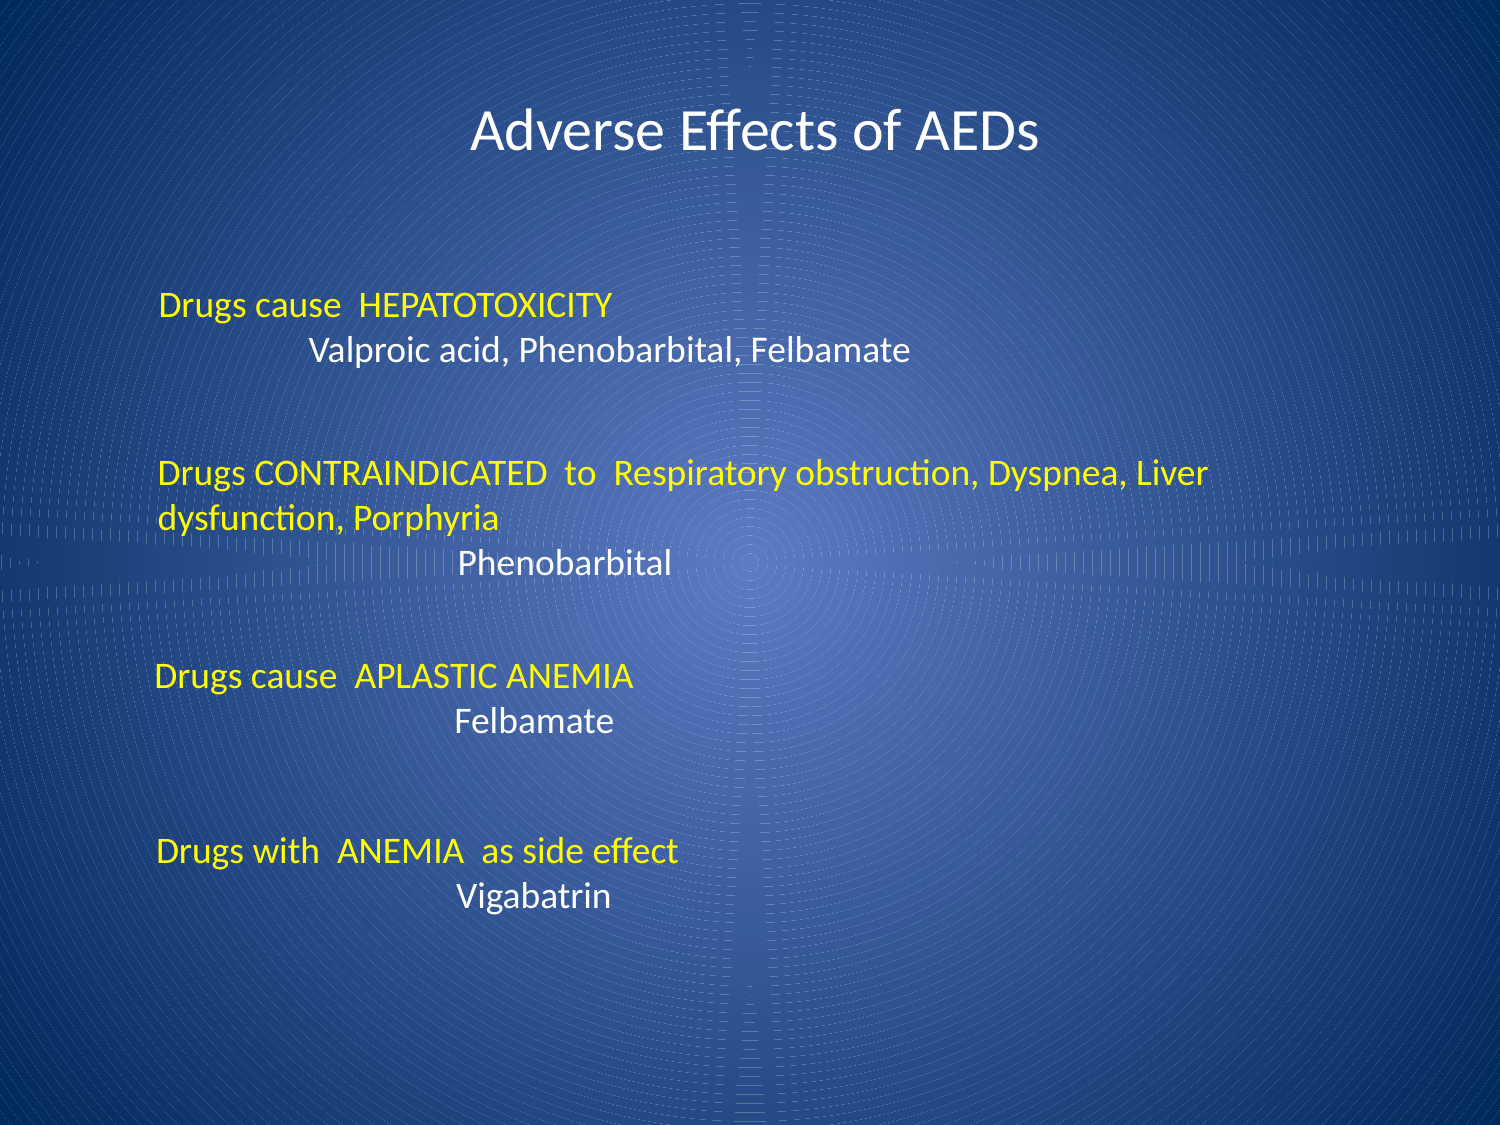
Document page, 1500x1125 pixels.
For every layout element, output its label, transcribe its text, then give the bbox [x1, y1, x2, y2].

title Adverse Effects of AEDs [446, 74, 1064, 179]
text_box Drugs cause APLASTIC ANEMIA Felbamate [139, 643, 1288, 749]
text_box Drugs with ANEMIA as side effect Vigabatrin [141, 818, 1290, 924]
text_box Drugs CONTRAINDICATED to Respiratory obstruction, Dyspnea, Liver dysfunction, Porphyria Phenobarbital [143, 440, 1291, 591]
text_box Drugs cause HEPATOTOXICITY Valproic acid, Phenobarbital, Felbamate [143, 273, 1292, 378]
